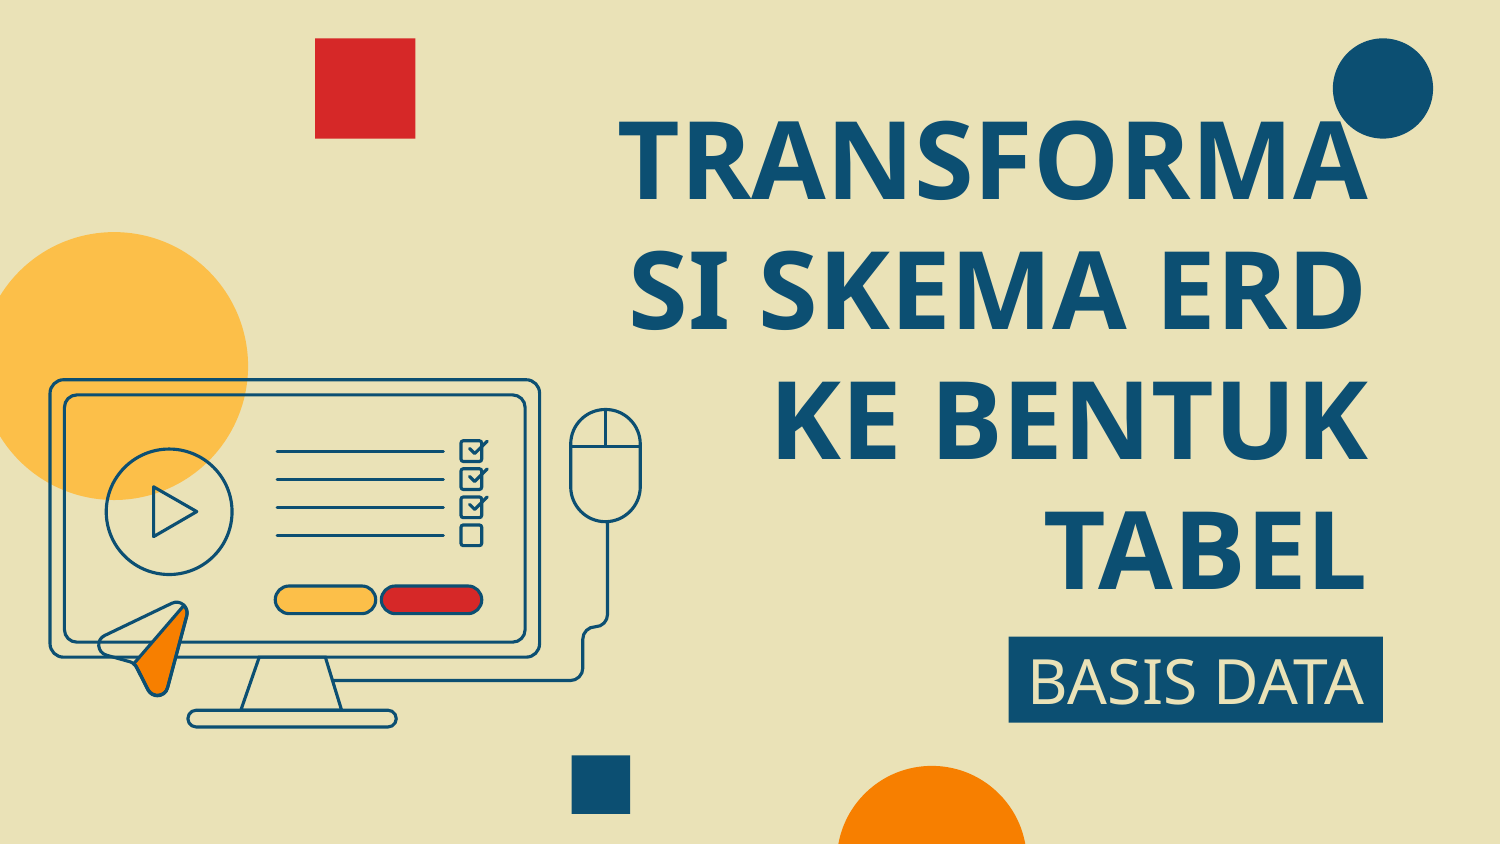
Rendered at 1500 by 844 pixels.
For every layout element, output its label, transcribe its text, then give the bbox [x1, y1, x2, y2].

text_box BASIS DATA [1008, 636, 1383, 723]
title TRANSFORMASI SKEMA ERD KE BENTUK TABEL [548, 203, 1384, 626]
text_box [49, 379, 641, 728]
text_box [0, 232, 249, 481]
